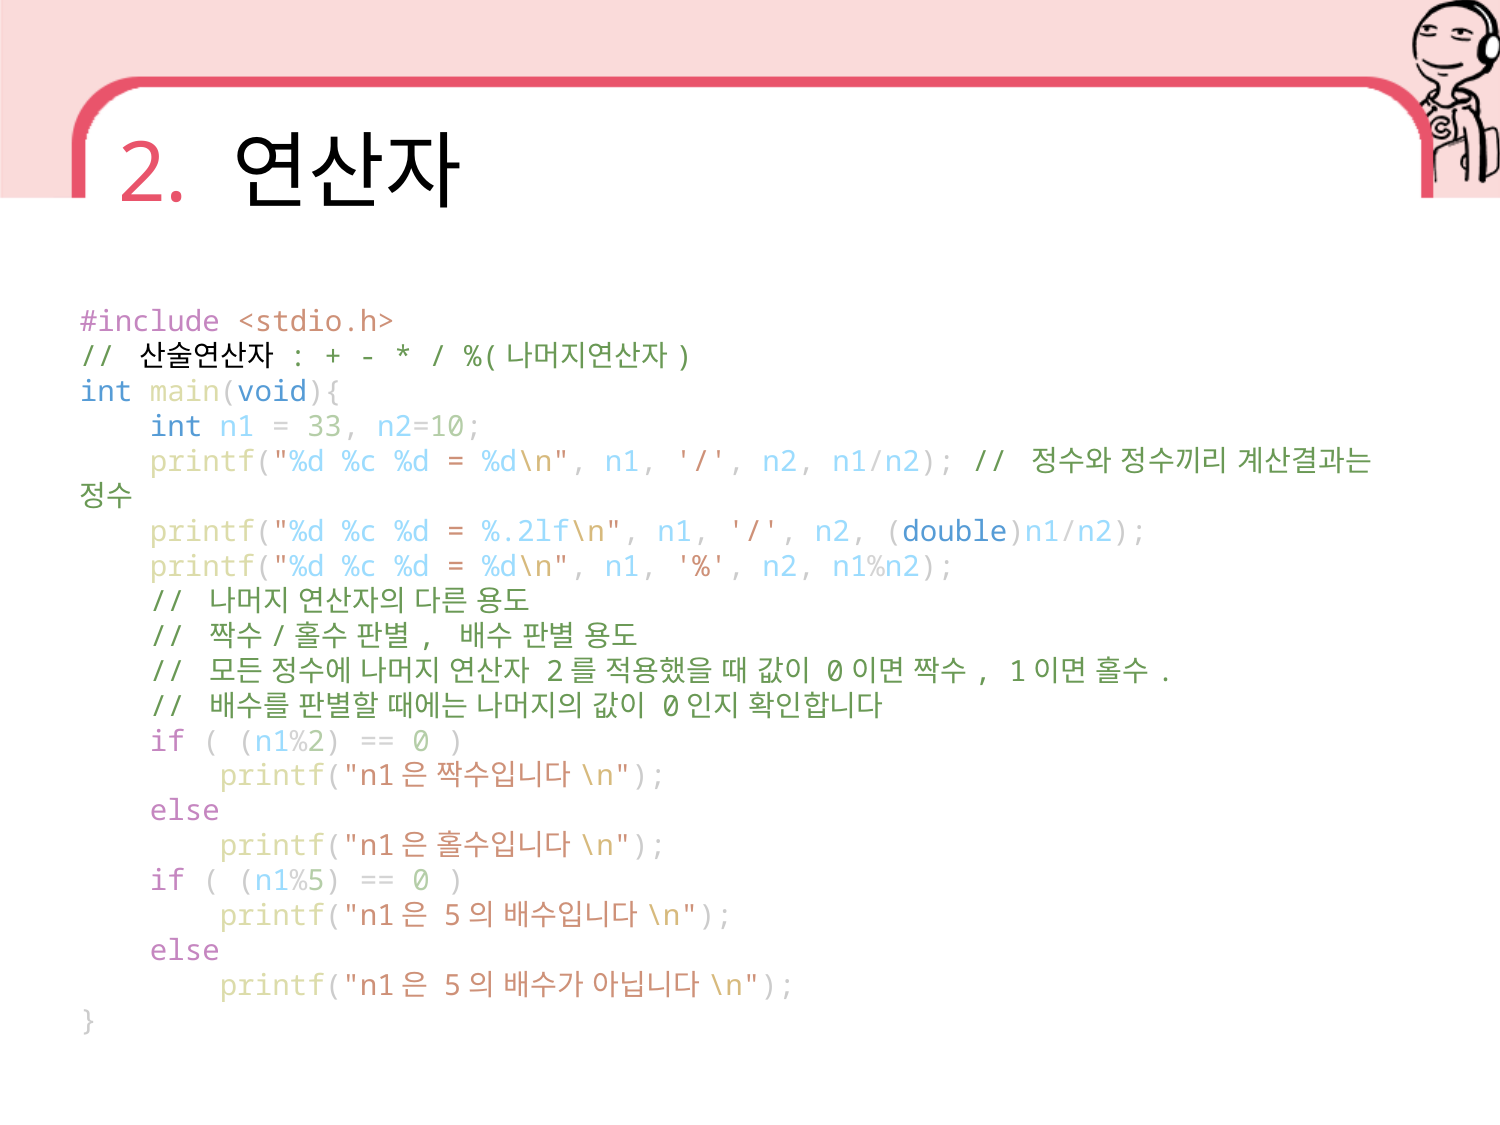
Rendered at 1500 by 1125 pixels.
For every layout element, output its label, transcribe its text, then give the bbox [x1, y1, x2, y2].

title 2. 연산자 [103, 59, 1397, 278]
picture [0, 0, 1500, 1125]
text_box #include <stdio.h> // 산술연산자 : + - * / %(나머지연산자) int main(void){ int n1 = 33, n2=10; printf("%d %c %d = %d\n", n1, '/', n2, n1/n2); // 정수와 정수끼리 계산결과는 정수 printf("%d %c %d = %.2lf\n", n1, '/', n2, (double)n1/n2); printf("%d %c %d = %d\n", n1, '%', n2, n1%n2); // 나머지 연산자의 다른 용도 // 짝수/홀수 판별, 배수 판별 용도 // 모든 정수에 나머지 연산자 2를 적용했을 때 값이 0이면 짝수, 1이면 홀수. // 배수를 판별할 때에는 나머지의 값이 0인지 확인합니다 if ( (n1%2) == 0 ) printf("n1은 짝수입니다\n"); else printf("n1은 홀수입니다\n"); if ( (n1%5) == 0 ) printf("n1은 5의 배수입니다\n"); else printf("n1은 5의 배수가 아닙니다\n"); } [64, 294, 1436, 1044]
